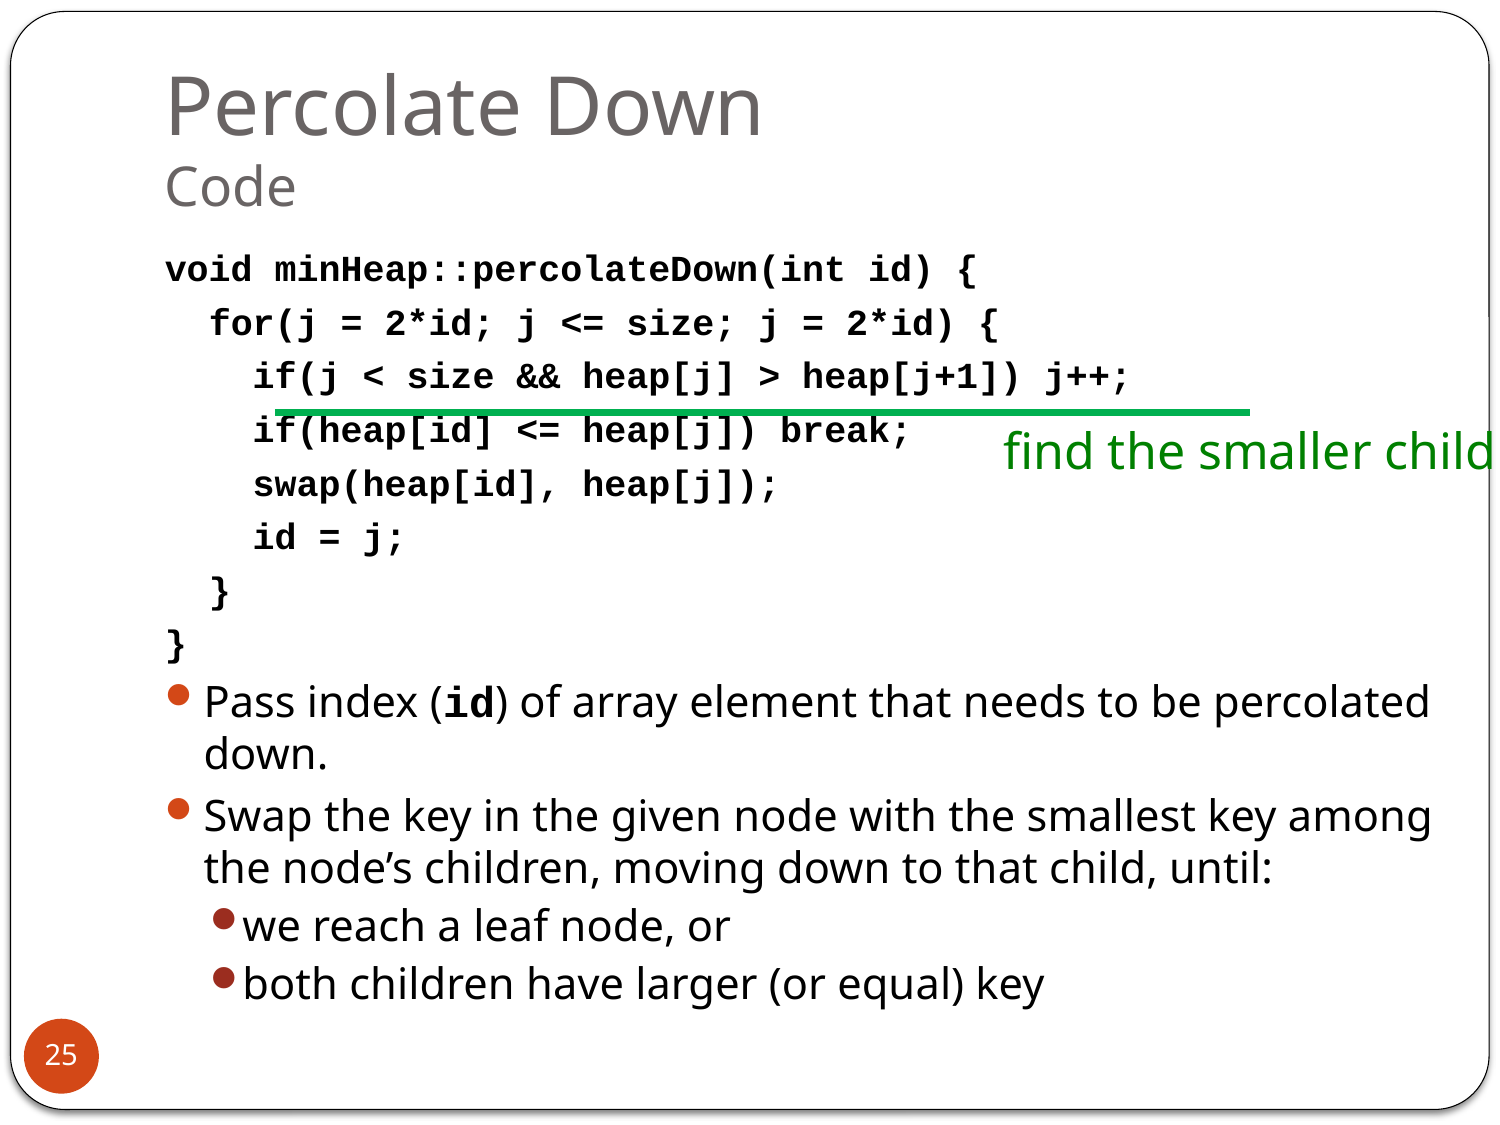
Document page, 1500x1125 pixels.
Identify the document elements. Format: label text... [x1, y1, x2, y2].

list void minHeap::percolateDown(int id) { for(j = 2*id; j <= size; j = 2*id) { if(j < size && heap[j] > heap[j+1]) j++; if(heap[id] <= heap[j]) break; swap(heap[id], heap[j]); id = j; } } Pass index (id) of array element that needs to be percolated down. Swap the key in the given node with the smallest key among the node’s children, moving down to that child, until: we reach a leaf node, or both children have larger (or equal) key [150, 237, 1458, 1025]
text_box find the smaller child [988, 412, 1500, 488]
title Percolate Down Code [150, 45, 1425, 233]
slide_number 25 [23, 1018, 99, 1094]
